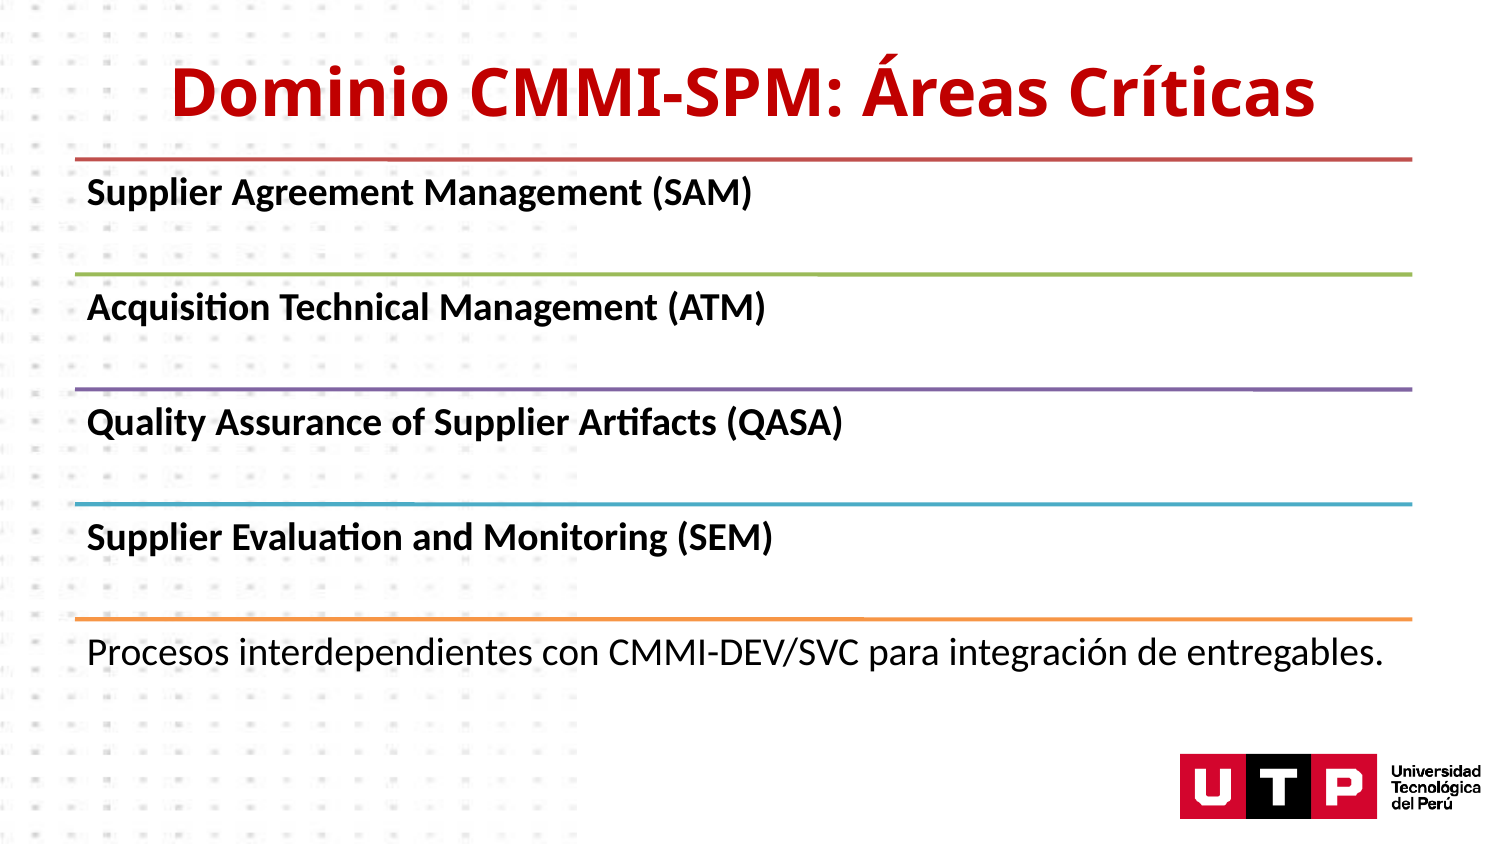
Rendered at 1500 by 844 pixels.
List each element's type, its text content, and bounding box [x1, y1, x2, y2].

picture [1180, 752, 1500, 820]
picture [0, 0, 577, 844]
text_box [74, 159, 1413, 735]
list Dominio CMMI-SPM: Áreas Críticas [581, 49, 1450, 131]
